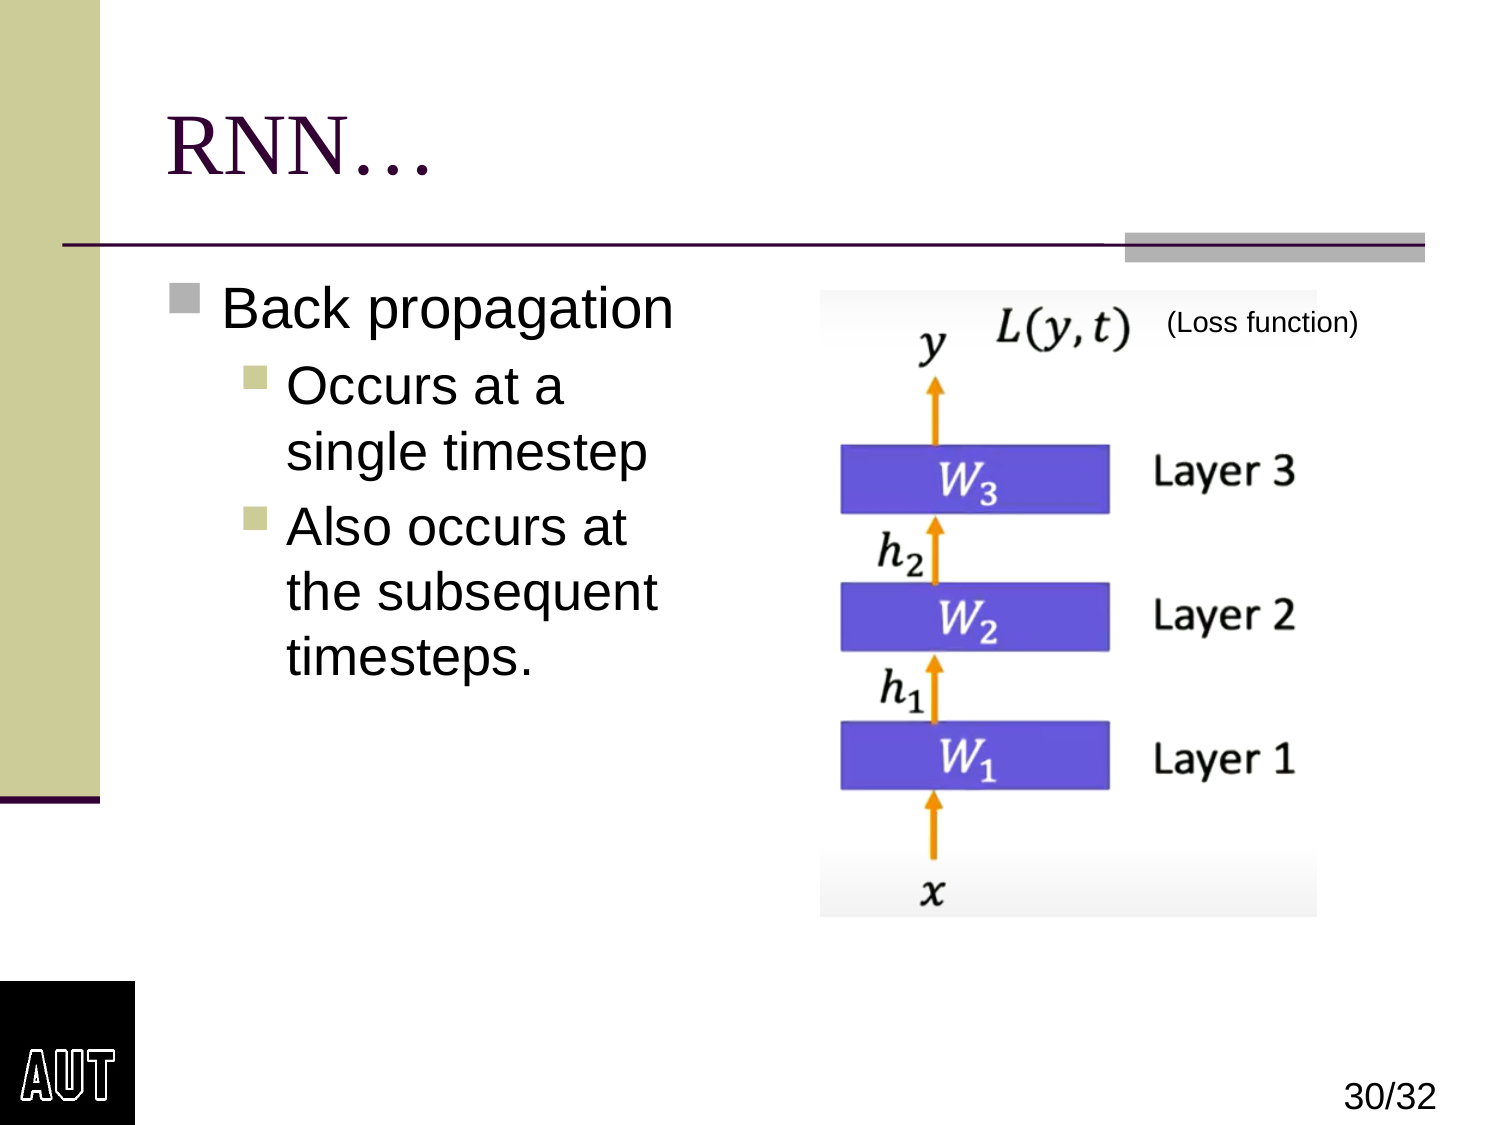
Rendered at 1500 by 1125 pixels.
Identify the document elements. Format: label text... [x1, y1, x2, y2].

picture [0, 981, 135, 1125]
picture [820, 290, 1318, 918]
title RNN… [150, 45, 1425, 234]
text_box (Loss function) [1321, 295, 1375, 346]
list Back propagation Occurs at a single timestep Also occurs at the subsequent timesteps. [150, 262, 727, 1006]
